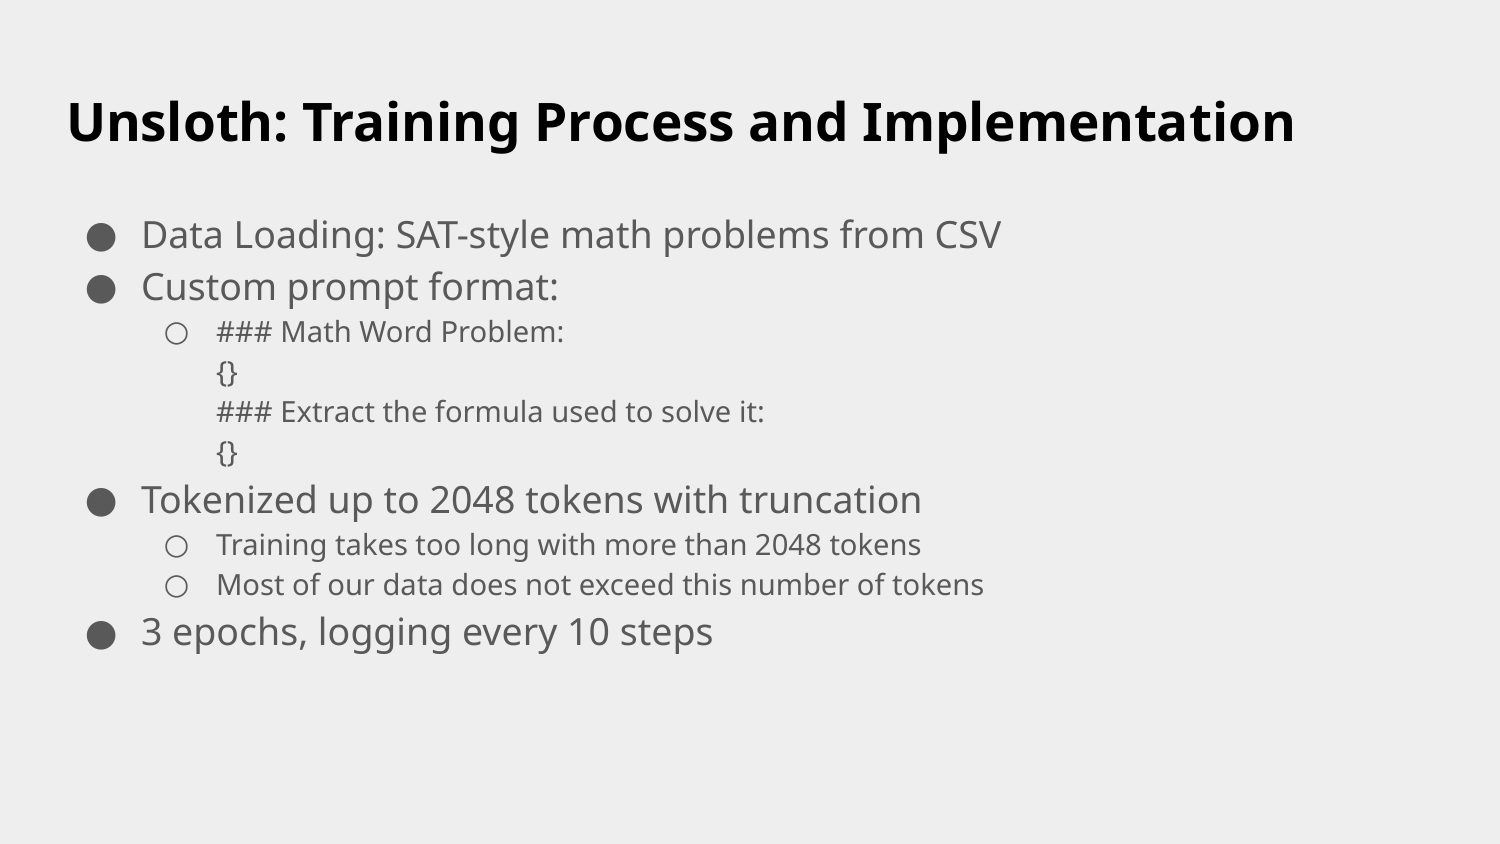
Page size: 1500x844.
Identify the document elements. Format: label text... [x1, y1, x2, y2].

title Unsloth: Training Process and Implementation [51, 72, 1449, 167]
list Data Loading: SAT-style math problems from CSV Custom prompt format: ### Math Word Problem: {} ### Extract the formula used to solve it: {} Tokenized up to 2048 tokens with truncation Training takes too long with more than 2048 tokens Most of our data does not exceed this number of tokens 3 epochs, logging every 10 steps [51, 189, 1449, 750]
